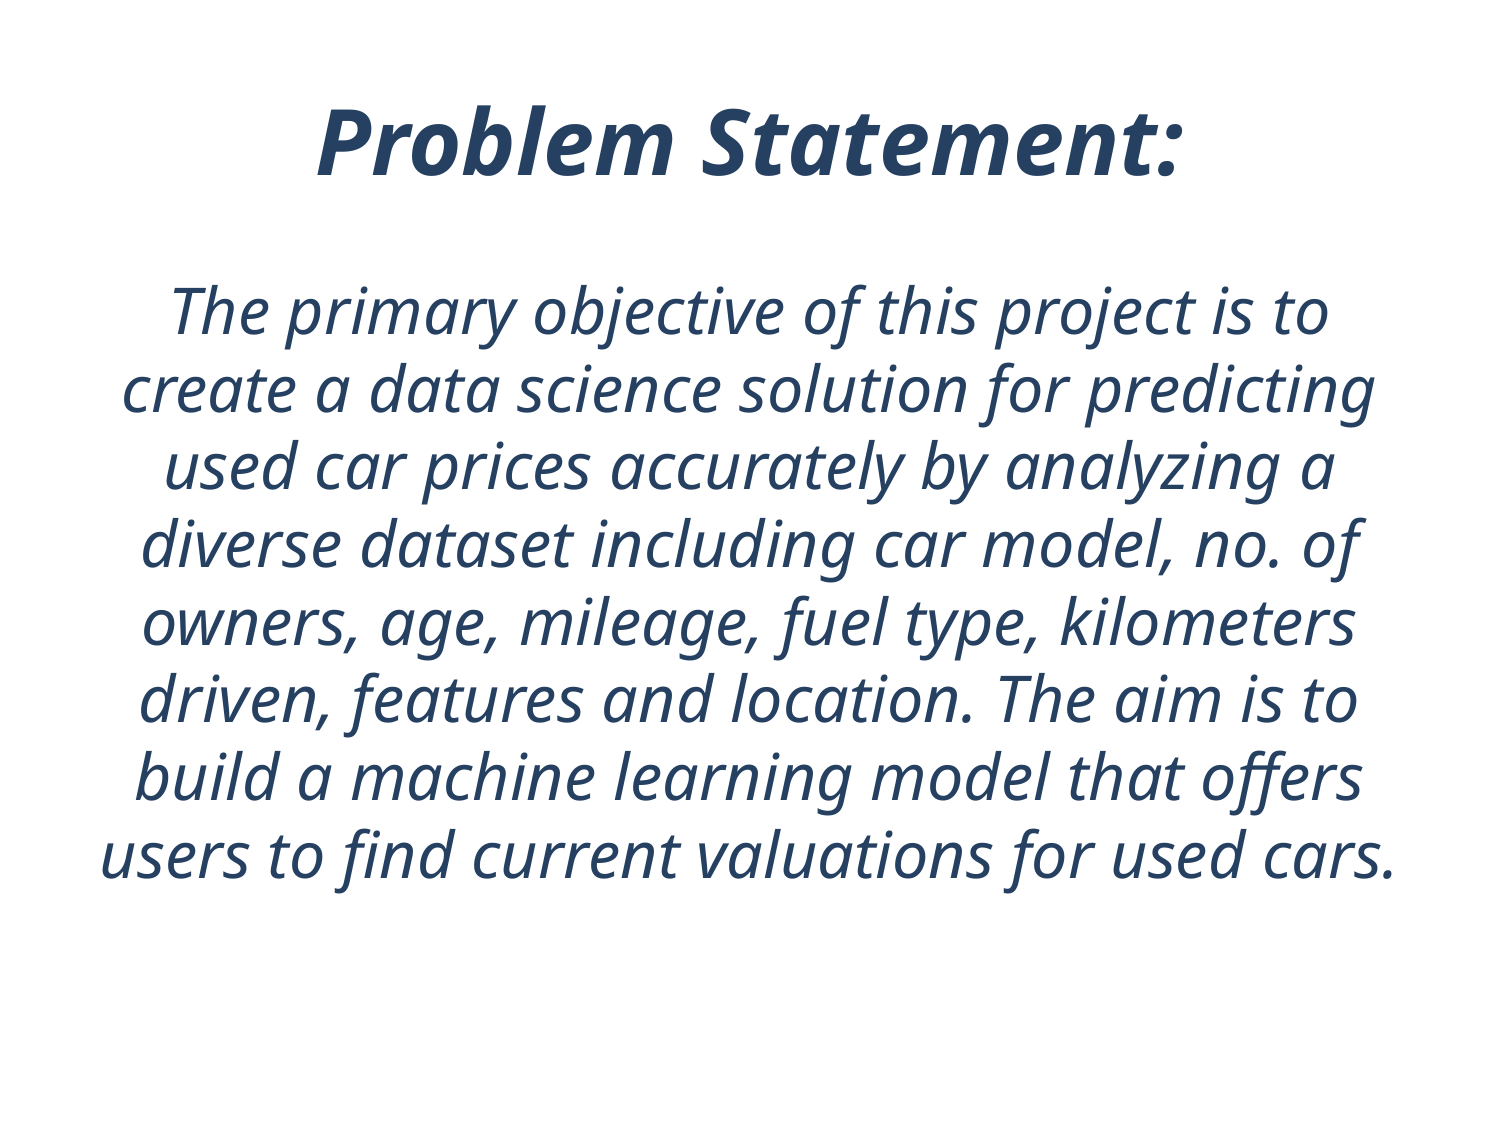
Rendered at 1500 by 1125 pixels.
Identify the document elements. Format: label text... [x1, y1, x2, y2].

list The primary objective of this project is to create a data science solution for predicting used car prices accurately by analyzing a diverse dataset including car model, no. of owners, age, mileage, fuel type, kilometers driven, features and location. The aim is to build a machine learning model that offers users to find current valuations for used cars. [75, 262, 1425, 965]
title Problem Statement: [75, 45, 1425, 233]
